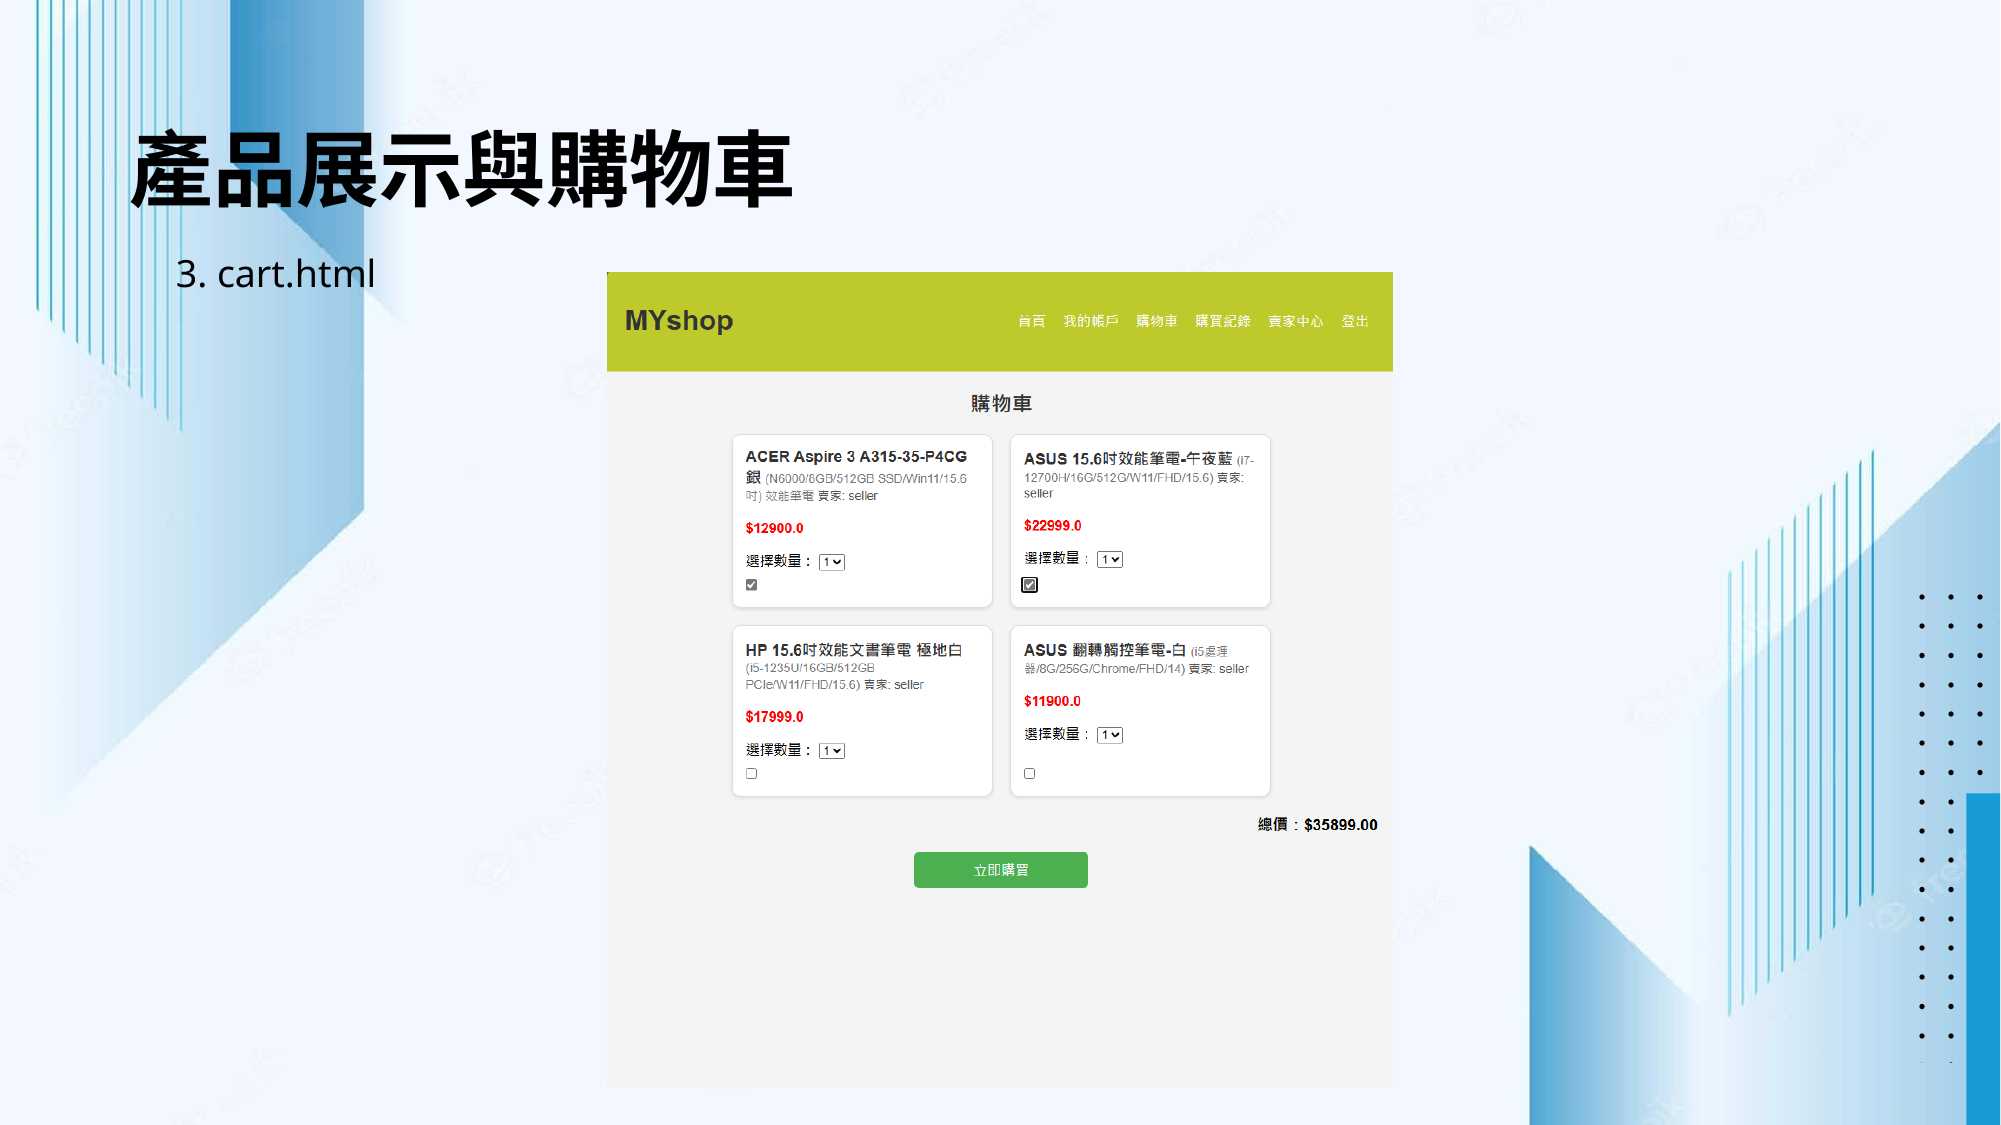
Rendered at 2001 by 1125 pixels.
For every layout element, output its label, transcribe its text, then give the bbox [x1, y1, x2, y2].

picture [0, 0, 2001, 1125]
text_box 3. cart.html [161, 242, 731, 302]
text_box 產品展示與購物車 [115, 105, 1885, 374]
